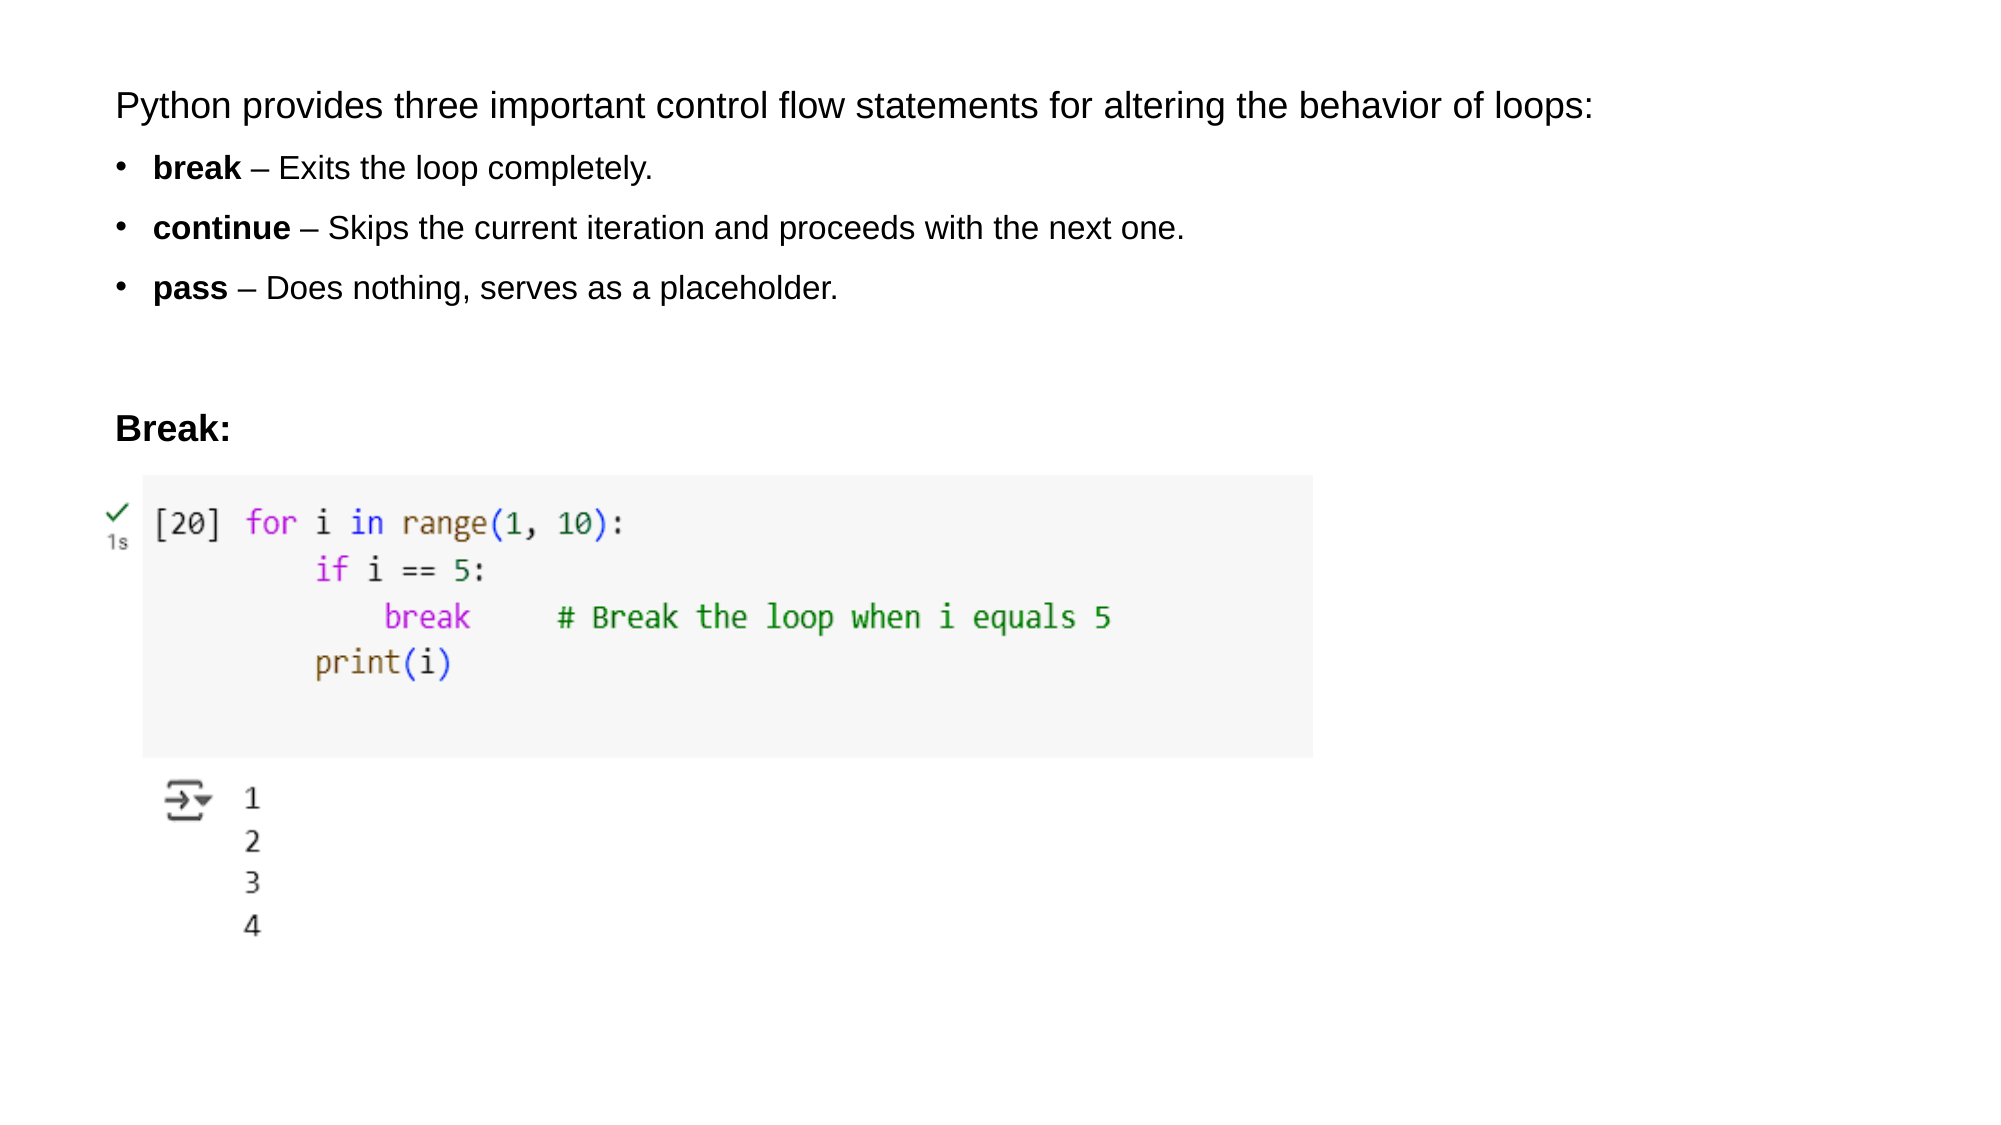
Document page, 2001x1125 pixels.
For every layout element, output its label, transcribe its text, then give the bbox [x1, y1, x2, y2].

text_box Break: [100, 397, 1101, 449]
list Python provides three important control flow statements for altering the behavior of loops: break – Exits the loop completely. continue – Skips the current iteration and proceeds with the next one. pass – Does nothing, serves as a placeholder. [100, 0, 1627, 543]
picture [99, 449, 1314, 971]
